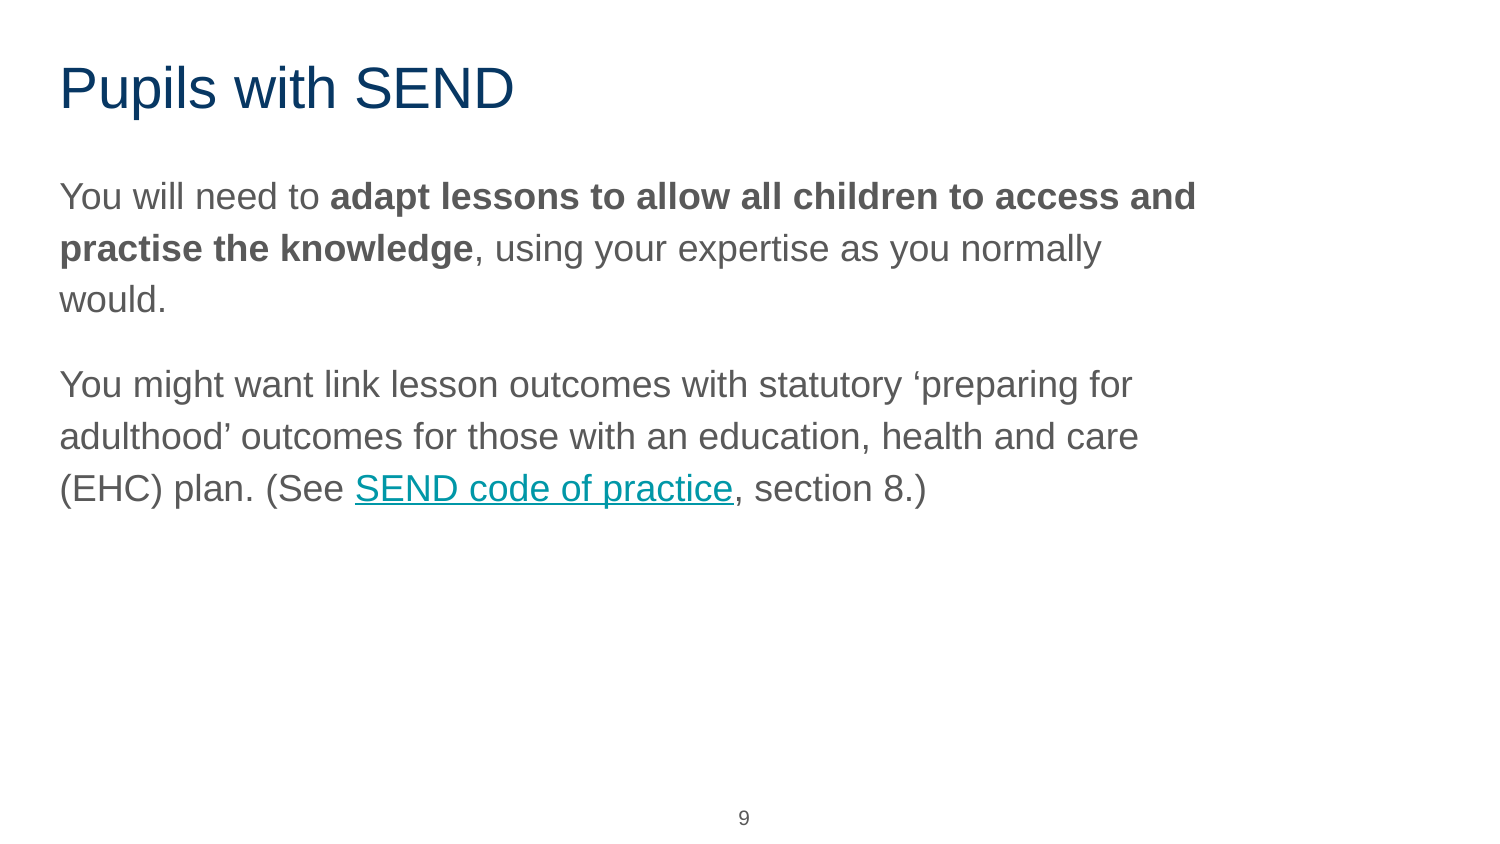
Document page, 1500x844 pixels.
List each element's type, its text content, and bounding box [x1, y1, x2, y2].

slide_number 9 [703, 789, 765, 844]
list You will need to adapt lessons to allow all children to access and practise the knowledge, using your expertise as you normally would. You might want link lesson outcomes with statutory ‘preparing for adulthood’ outcomes for those with an education, health and care (EHC) plan. (See SEND code of practice, section 8.) [44, 150, 1224, 714]
title Pupils with SEND [44, 35, 1007, 130]
